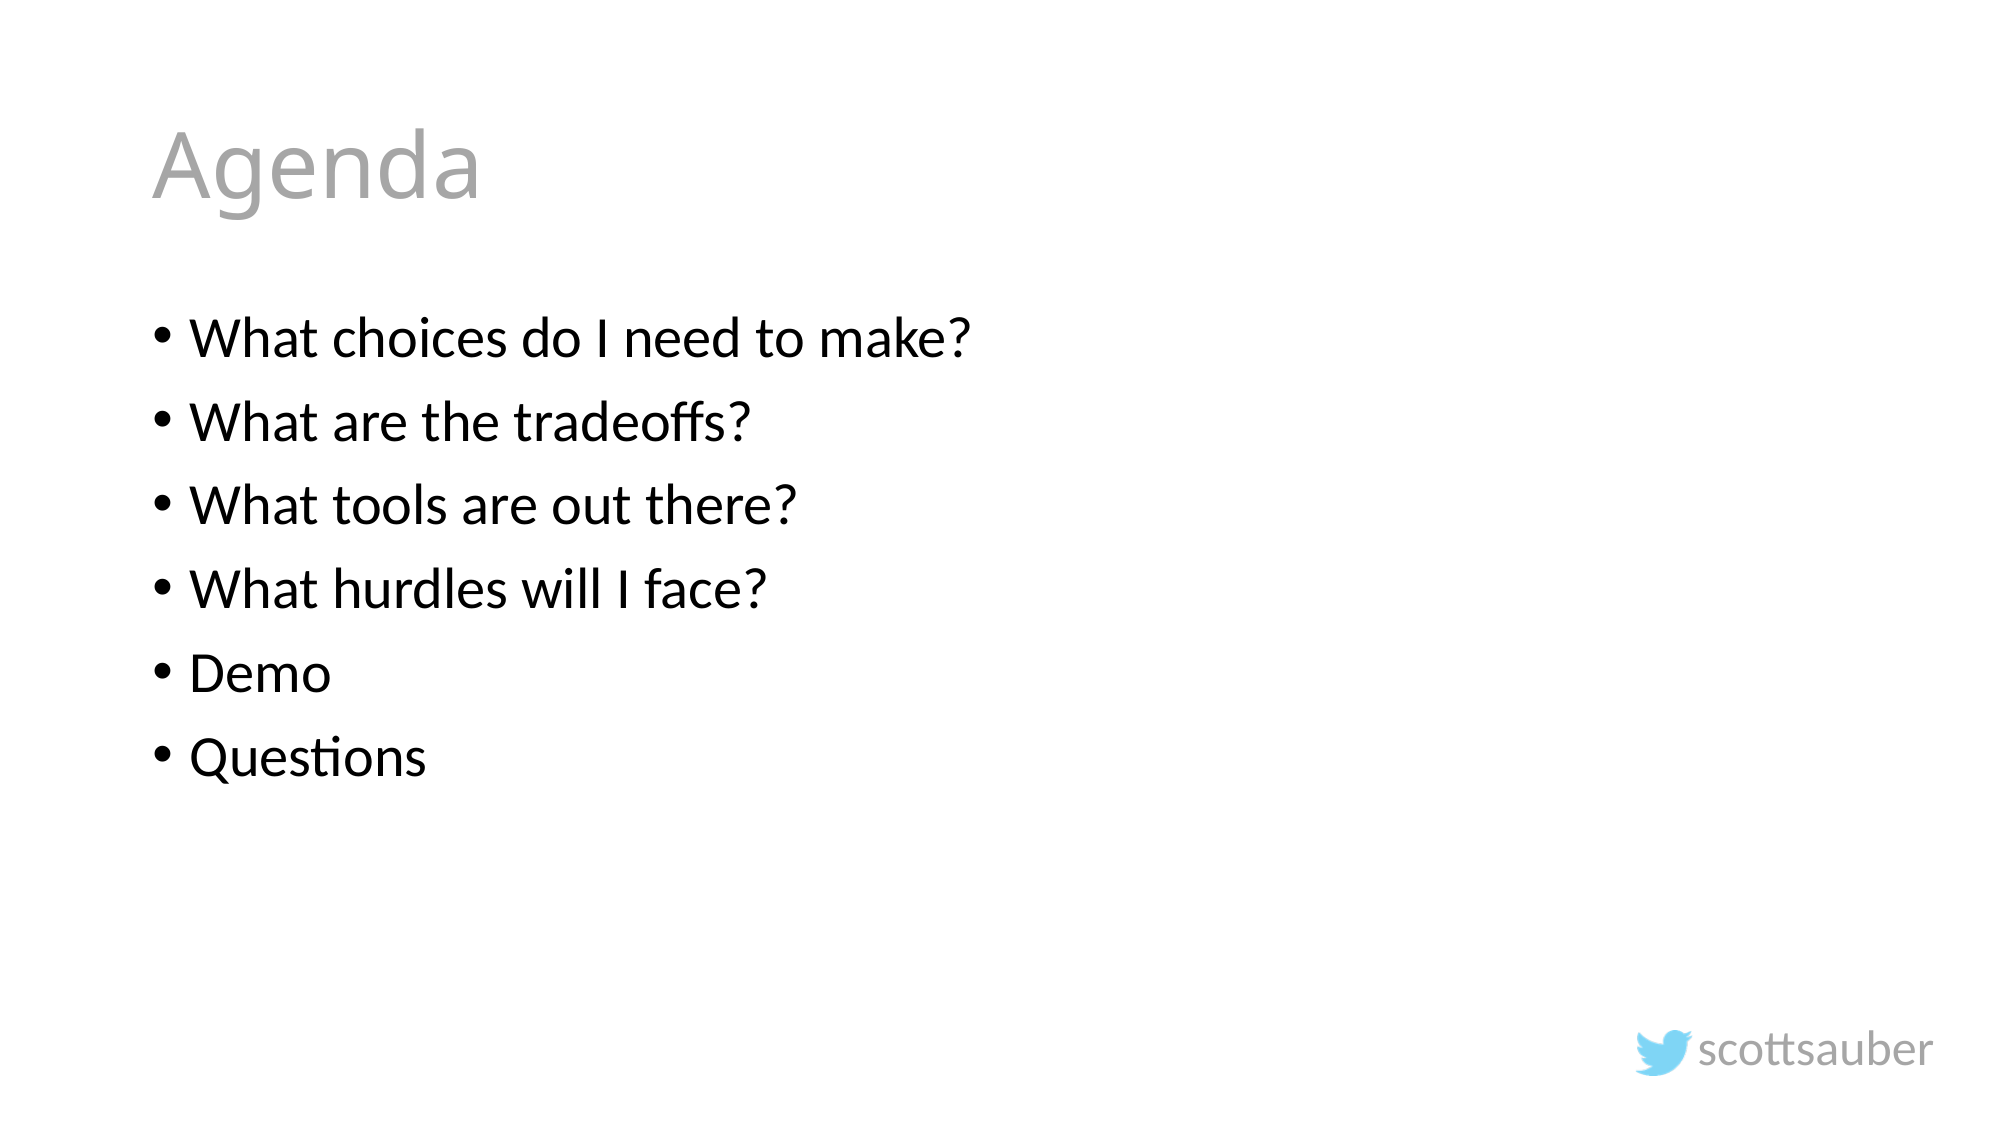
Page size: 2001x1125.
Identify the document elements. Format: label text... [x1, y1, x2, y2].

list What choices do I need to make? What are the tradeoffs? What tools are out there? What hurdles will I face? Demo Questions [137, 299, 1863, 1014]
title Agenda [137, 59, 1863, 278]
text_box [1635, 1014, 1986, 1093]
